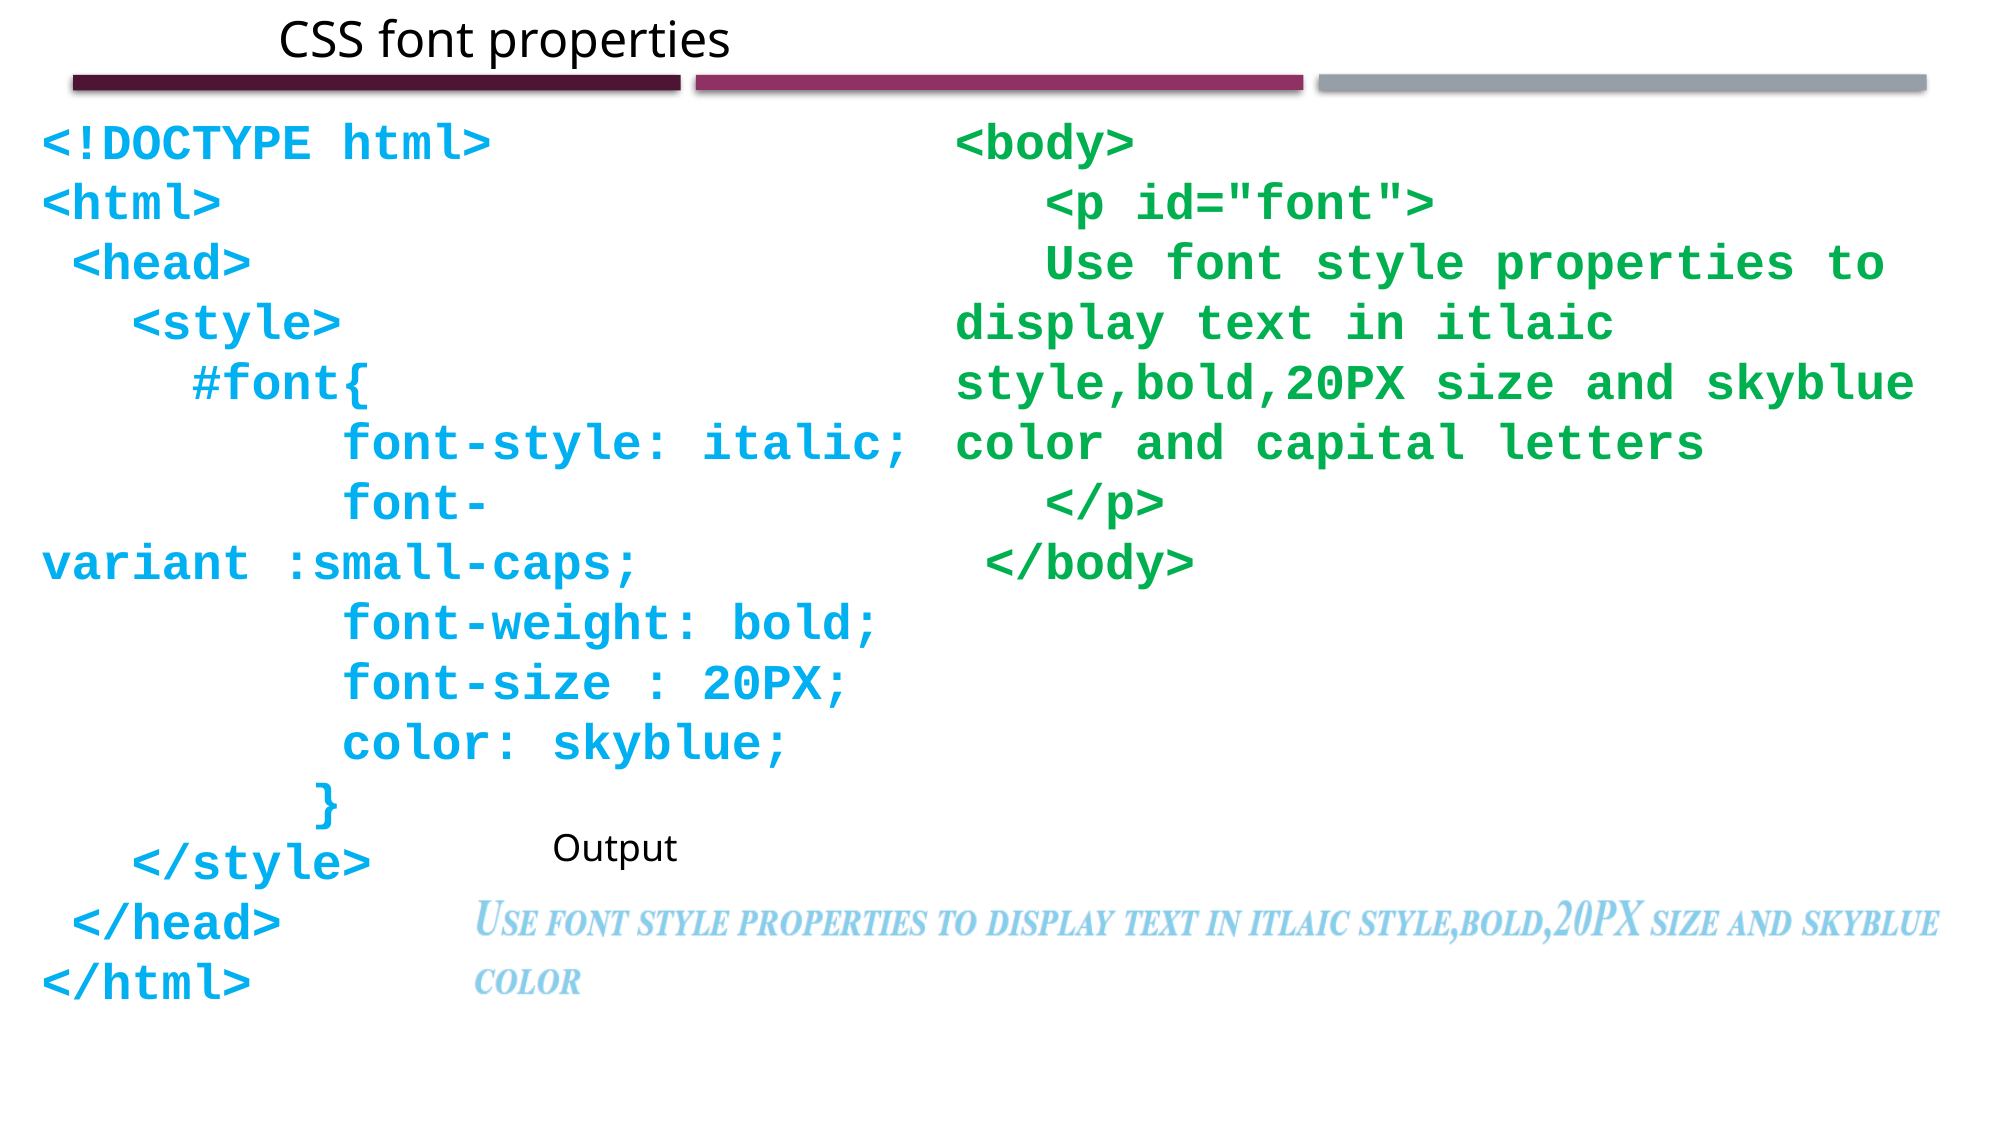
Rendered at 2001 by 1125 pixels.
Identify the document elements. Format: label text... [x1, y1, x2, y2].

text_box CSS font properties [264, 0, 1073, 75]
text_box <!DOCTYPE html> <html> <head> <style> #font{ font-style: italic; font-variant :small-caps; font-weight: bold; font-size : 20PX; color: skyblue; } </style> </head> </html> [26, 102, 941, 1018]
text_box Output [537, 816, 887, 840]
text_box <body> <p id="font"> Use font style properties to display text in itlaic style,bold,20PX size and skyblue color and capital letters </p> </body> [940, 102, 1941, 598]
picture [449, 842, 1962, 1055]
